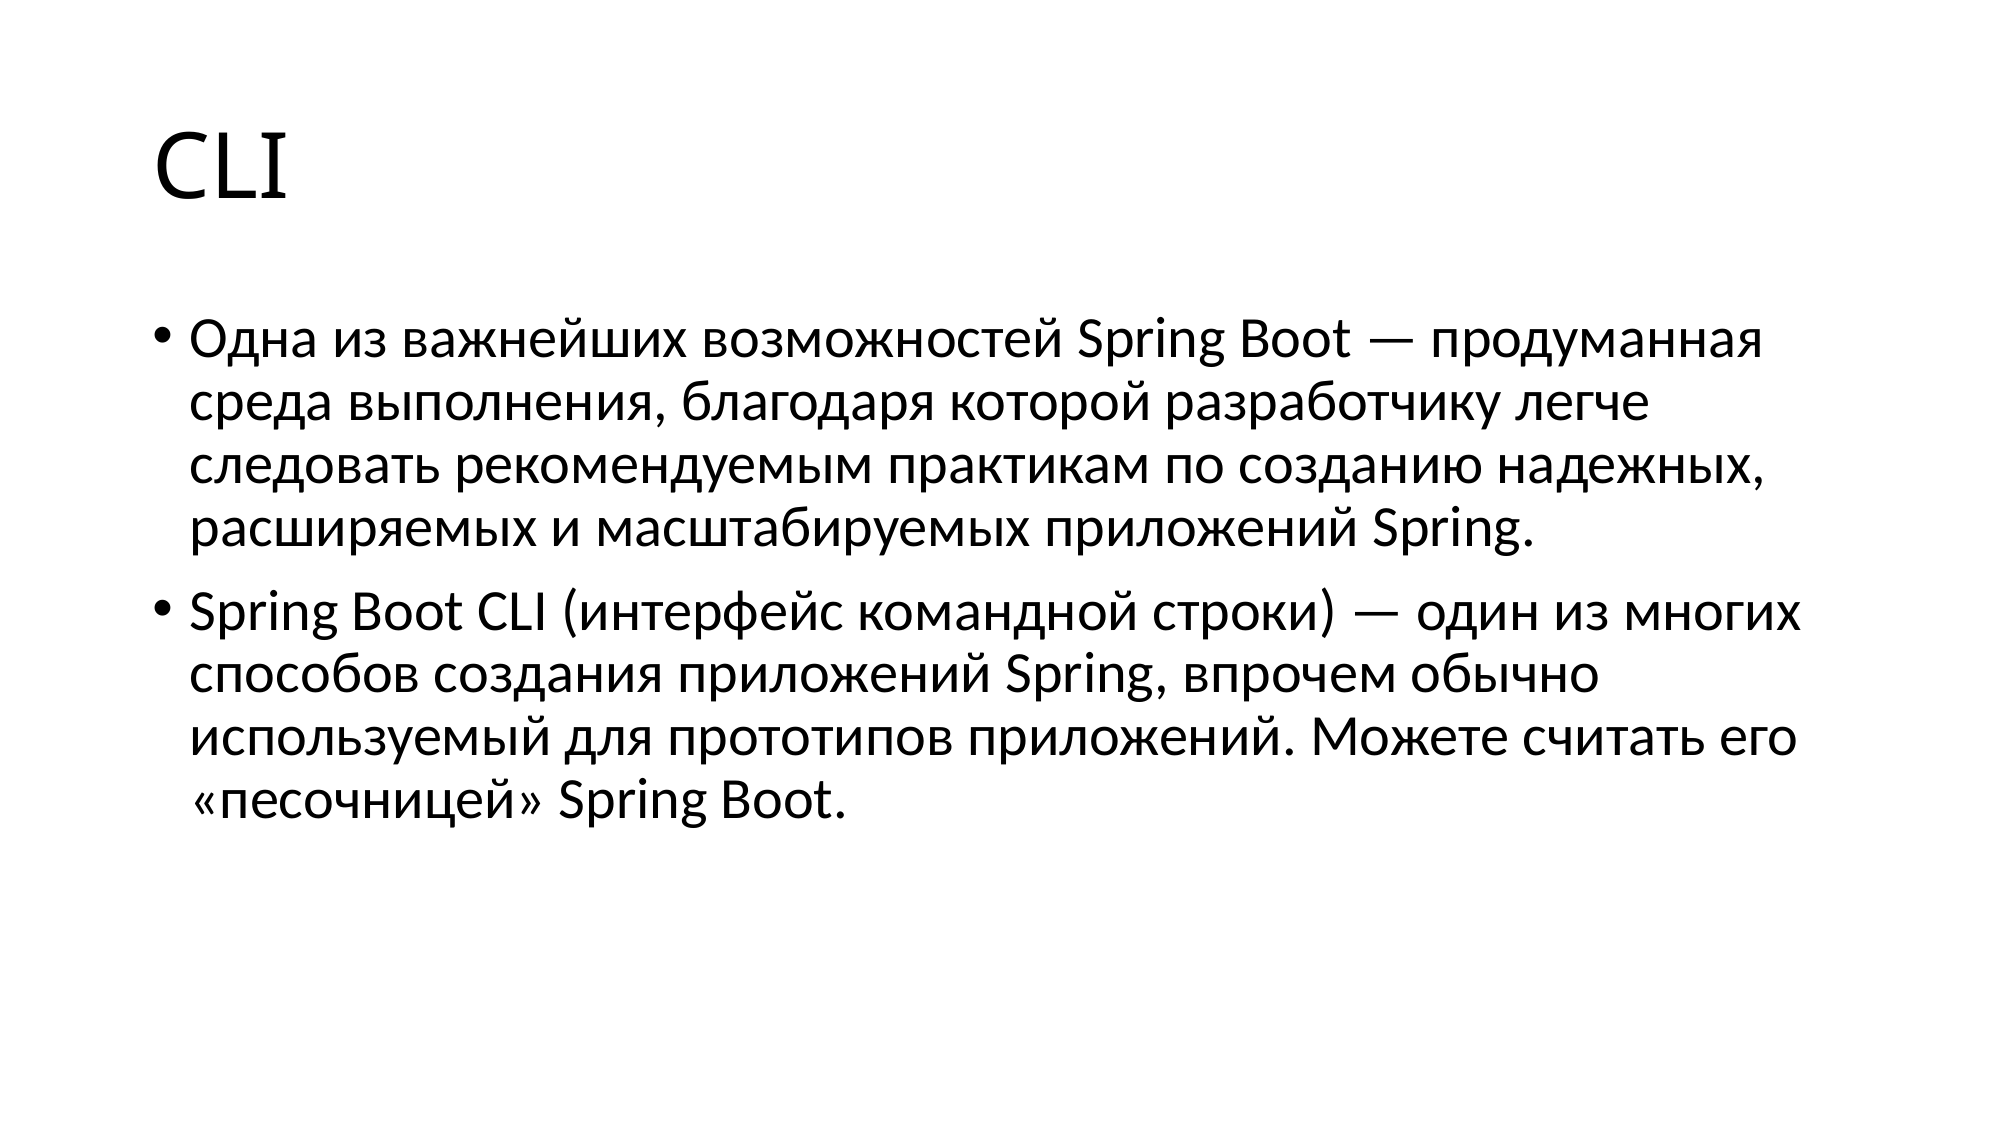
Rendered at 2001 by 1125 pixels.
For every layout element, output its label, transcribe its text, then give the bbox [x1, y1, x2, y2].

list Одна из важнейших возможностей Spring Boot — продуманная среда выполнения, благодаря которой разработчику легче следовать рекомендуемым практикам по созданию надежных, расширяемых и масштабируемых приложений Spring. Spring Boot CLI (интерфейс командной строки) — один из многих способов создания приложений Spring, впрочем обычно используемый для прототипов приложений. Можете считать его «песочницей» Spring Boot. [137, 299, 1863, 1014]
title CLI [137, 59, 1863, 278]
